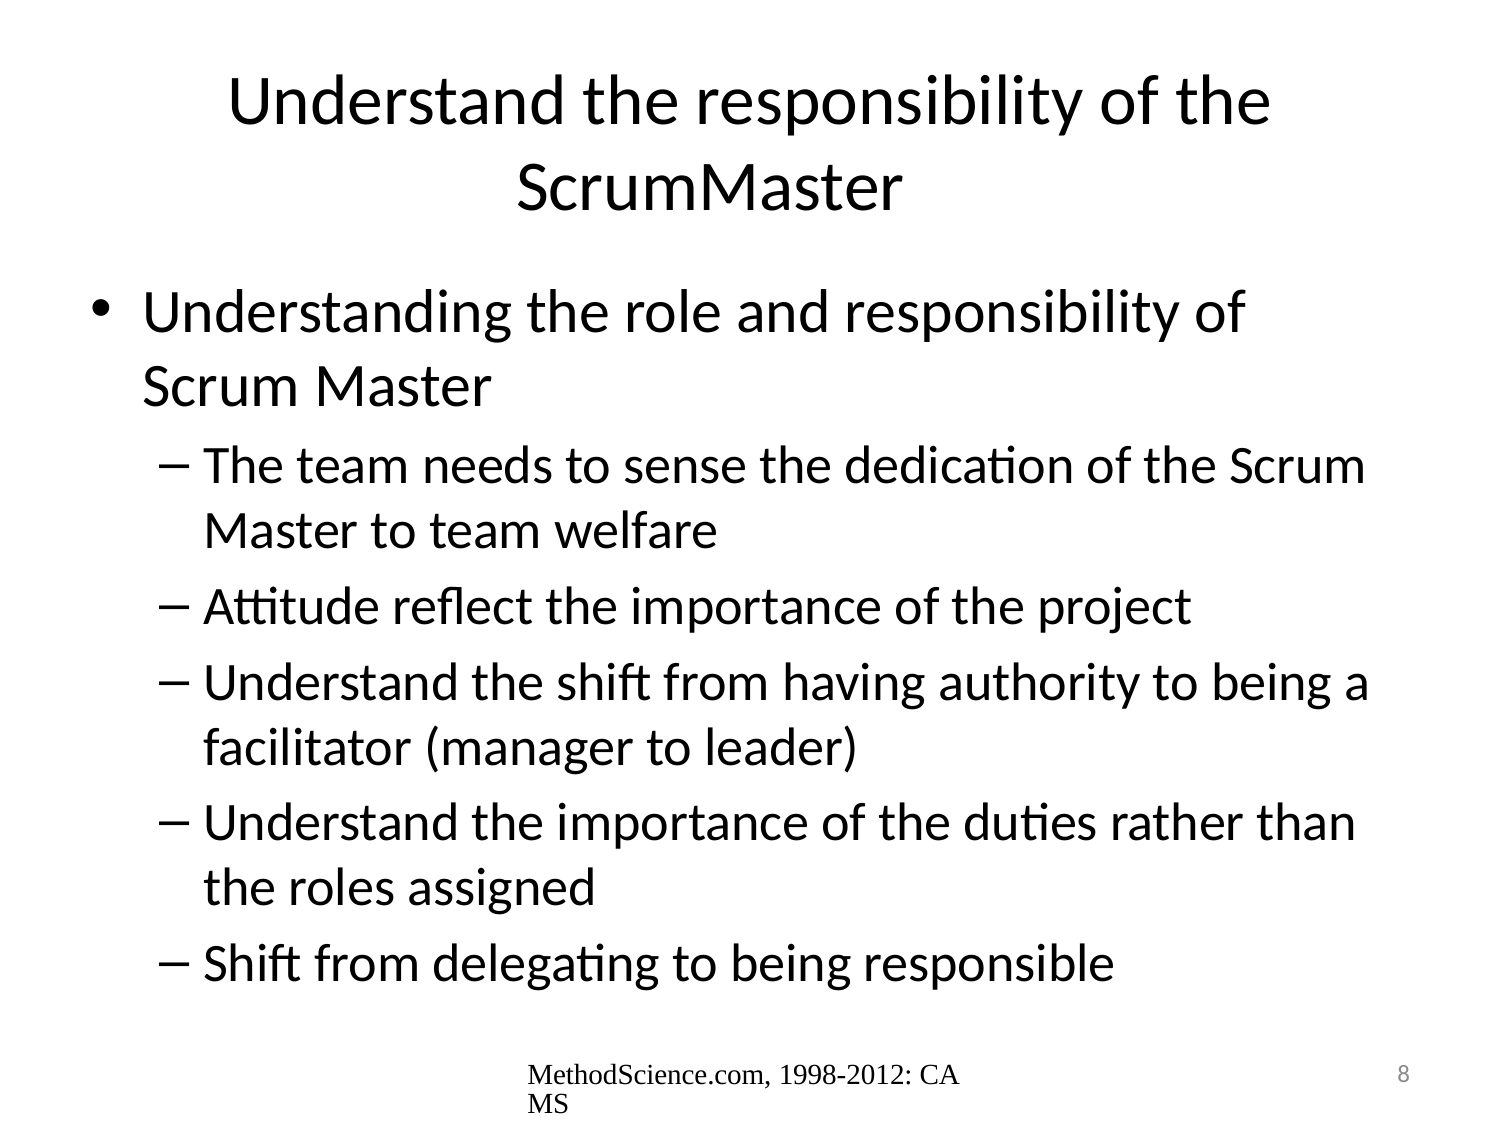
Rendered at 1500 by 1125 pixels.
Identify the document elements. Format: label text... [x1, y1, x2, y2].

footer MethodScience.com, 1998-2012: CAMS [512, 1042, 988, 1103]
list Understanding the role and responsibility of Scrum Master The team needs to sense the dedication of the Scrum Master to team welfare Attitude reflect the importance of the project Understand the shift from having authority to being a facilitator (manager to leader) Understand the importance of the duties rather than the roles assigned Shift from delegating to being responsible [75, 262, 1425, 1005]
title Understand the responsibility of the ScrumMaster [75, 45, 1425, 233]
slide_number 8 [1074, 1042, 1425, 1103]
